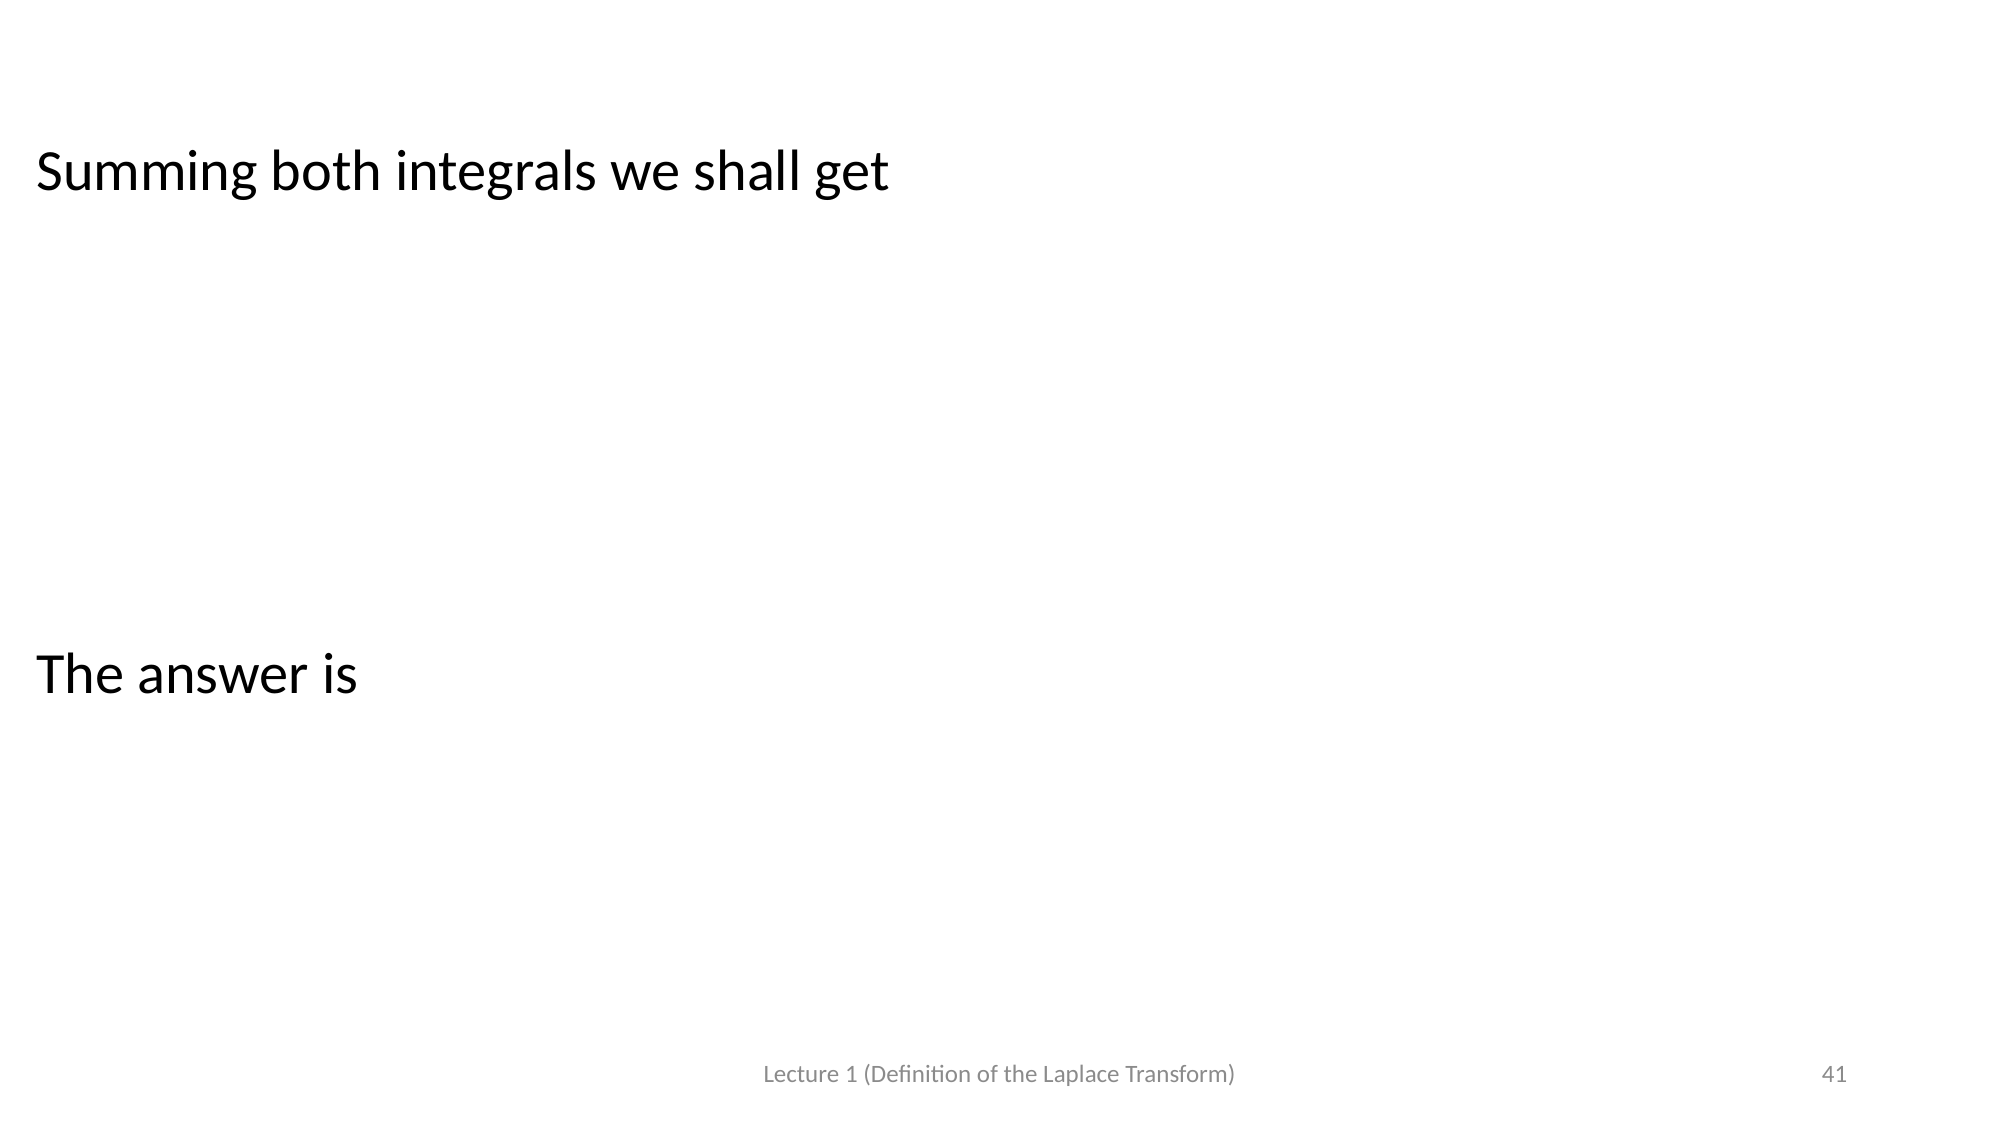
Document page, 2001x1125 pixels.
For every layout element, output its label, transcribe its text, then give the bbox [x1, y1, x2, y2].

footer Lecture 1 (Definition of the Laplace Transform) [662, 1042, 1338, 1103]
slide_number 41 [1412, 1042, 1863, 1103]
